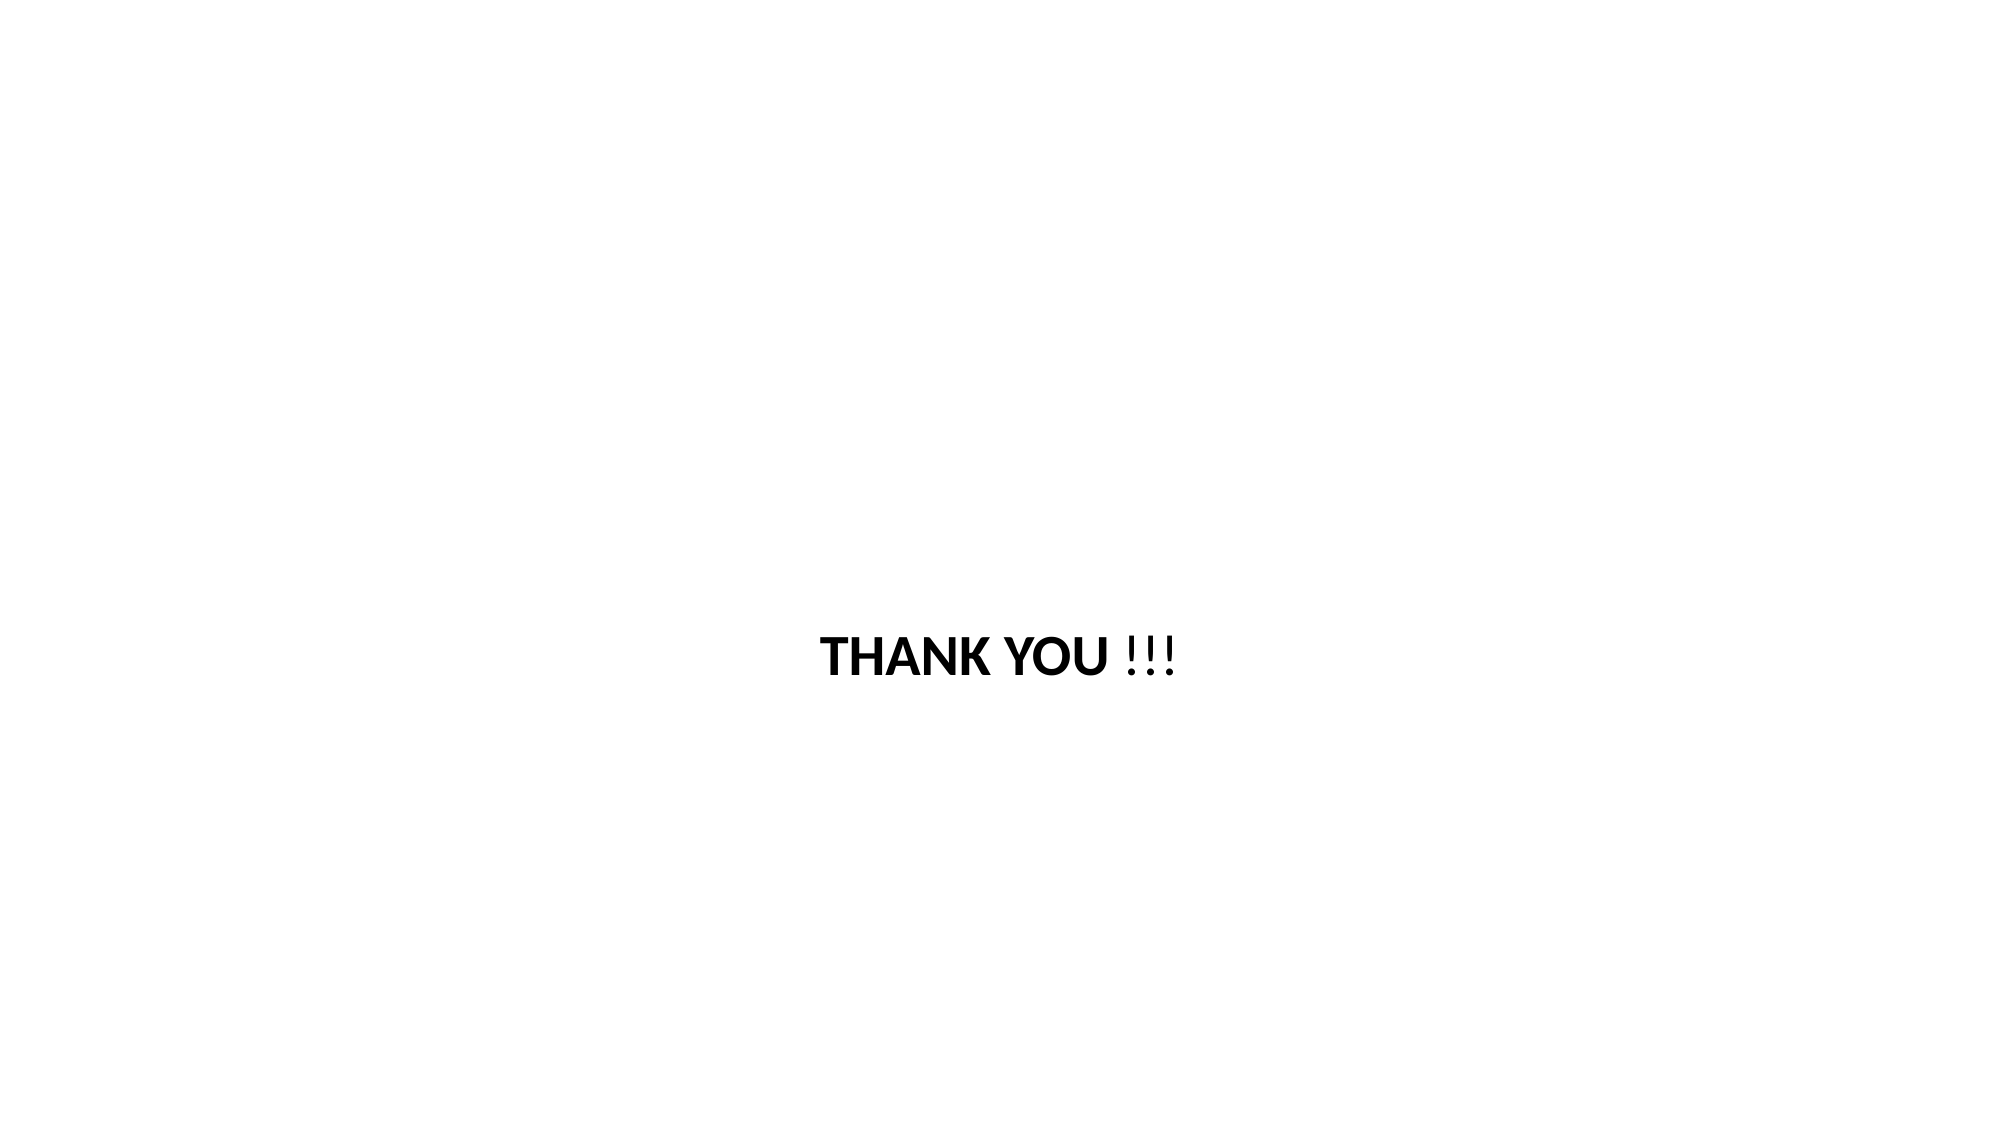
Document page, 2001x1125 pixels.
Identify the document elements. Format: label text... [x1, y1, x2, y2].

list THANK YOU !!! [137, 299, 1863, 1014]
